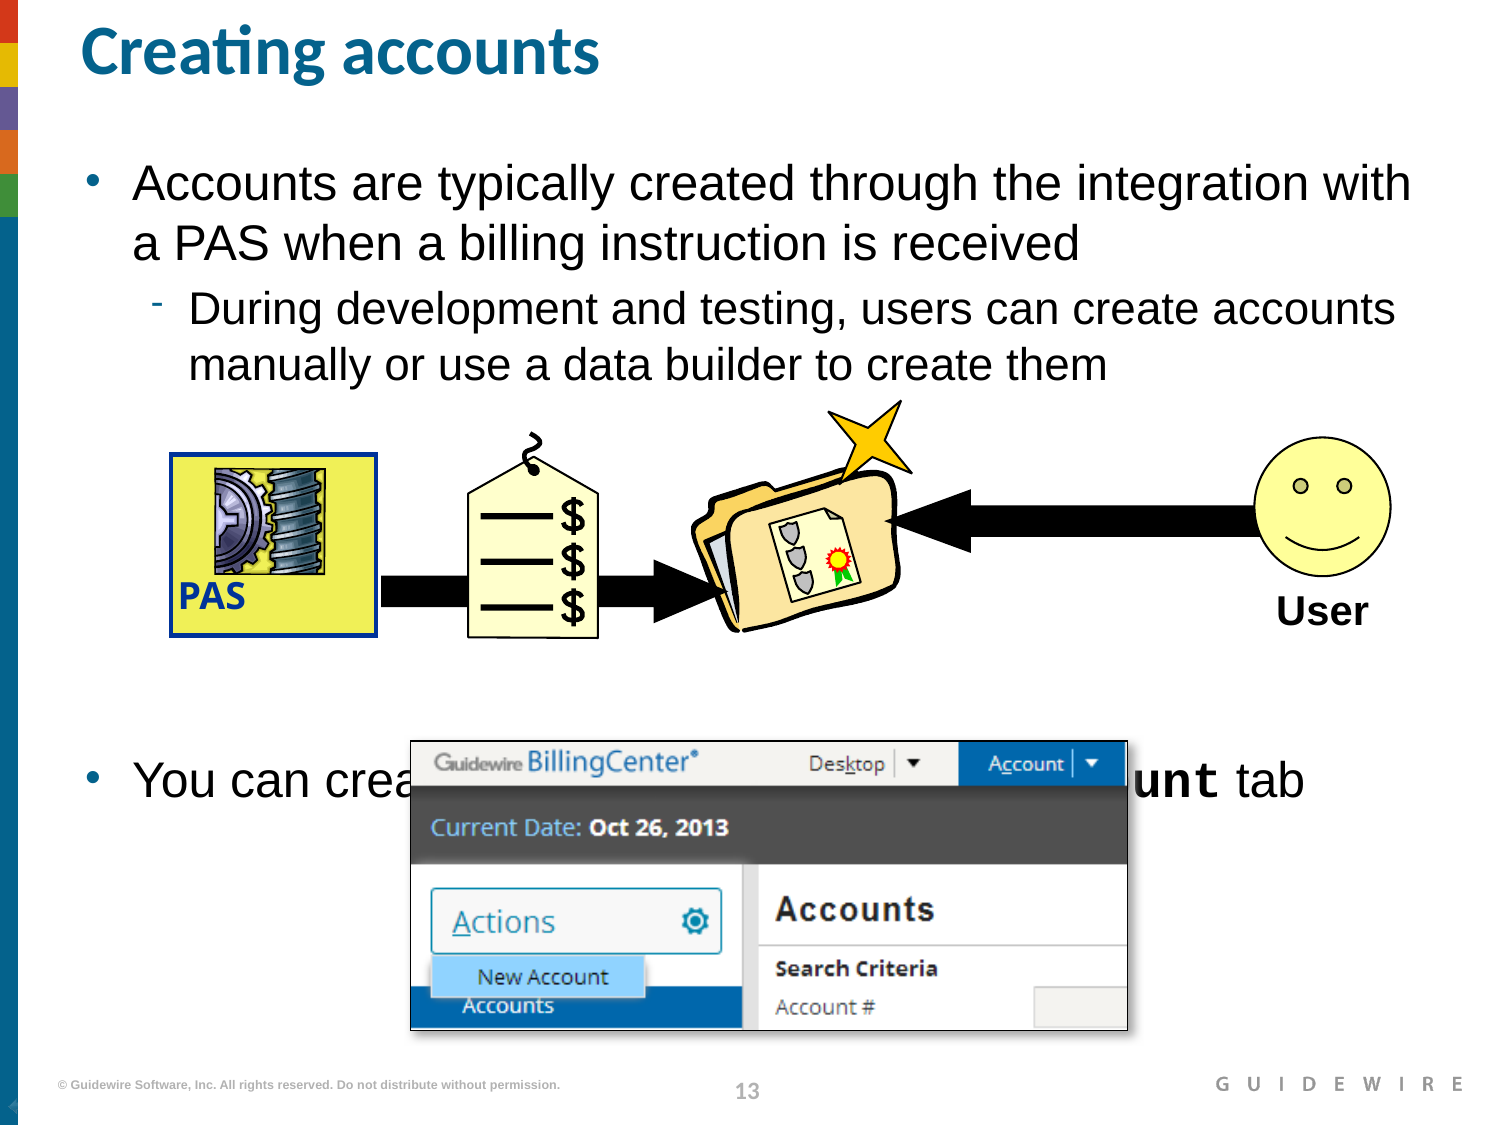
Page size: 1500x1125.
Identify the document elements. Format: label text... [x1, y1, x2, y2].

picture [0, 0, 18, 216]
list Accounts are typically created through the integration with a PAS when a billing instruction is received During development and testing, users can create accounts manually or use a data builder to create them You can create a new account from the Account tab [85, 149, 1450, 370]
text_box [828, 400, 904, 463]
picture [214, 465, 329, 578]
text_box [687, 463, 905, 636]
picture [10, 1101, 18, 1111]
picture [411, 741, 1128, 1030]
text_box PAS [162, 567, 375, 626]
text_box [171, 454, 376, 636]
text_box [909, 489, 1260, 553]
title Creating accounts [81, 19, 1446, 142]
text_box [467, 439, 599, 639]
text_box User [1276, 587, 1370, 635]
text_box [381, 575, 462, 608]
text_box [1254, 437, 1391, 577]
text_box [604, 559, 681, 624]
picture [1215, 1073, 1480, 1096]
